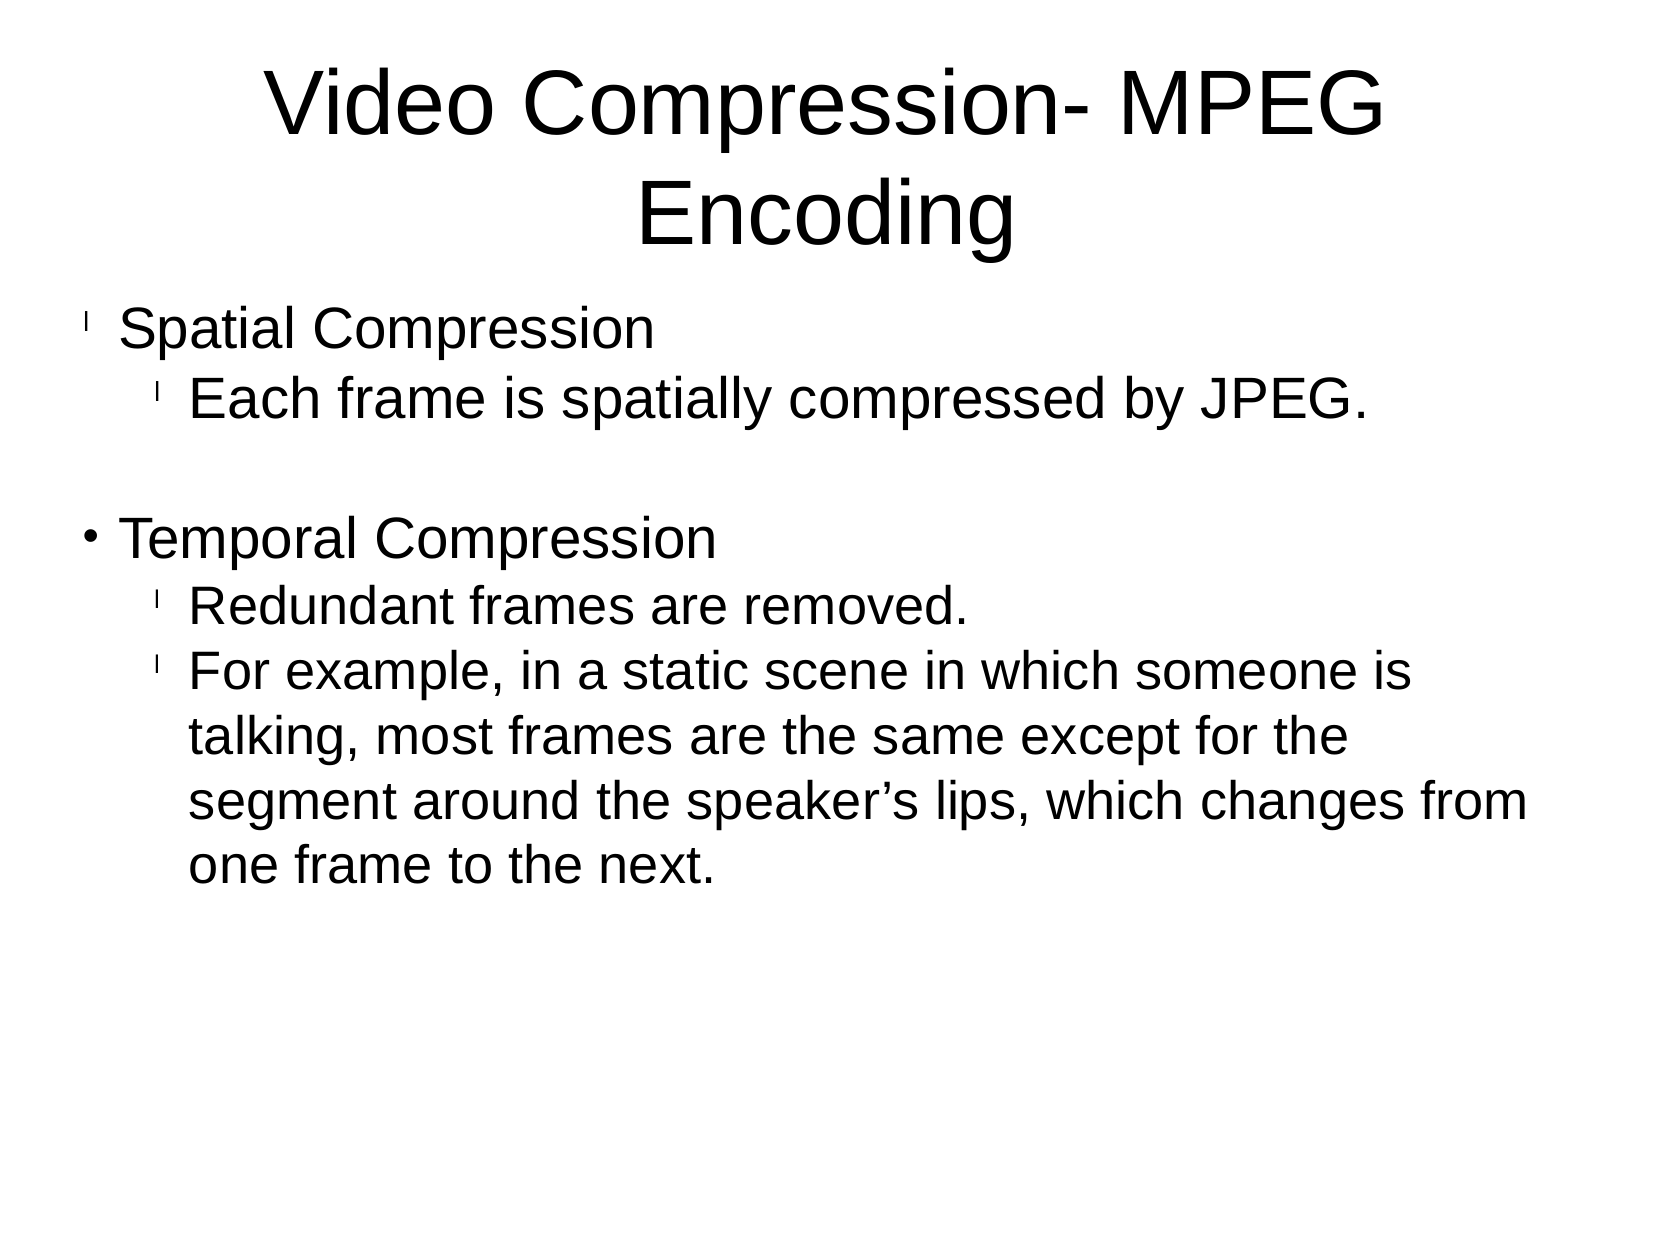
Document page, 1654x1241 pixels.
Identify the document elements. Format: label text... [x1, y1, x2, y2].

text_box Spatial Compression Each frame is spatially compressed by JPEG. Temporal Compression Redundant frames are removed. For example, in a static scene in which someone is talking, most frames are the same except for the segment around the speaker’s lips, which changes from one frame to the next. [82, 290, 1571, 1009]
text_box Video Compression- MPEG Encoding [82, 49, 1571, 257]
